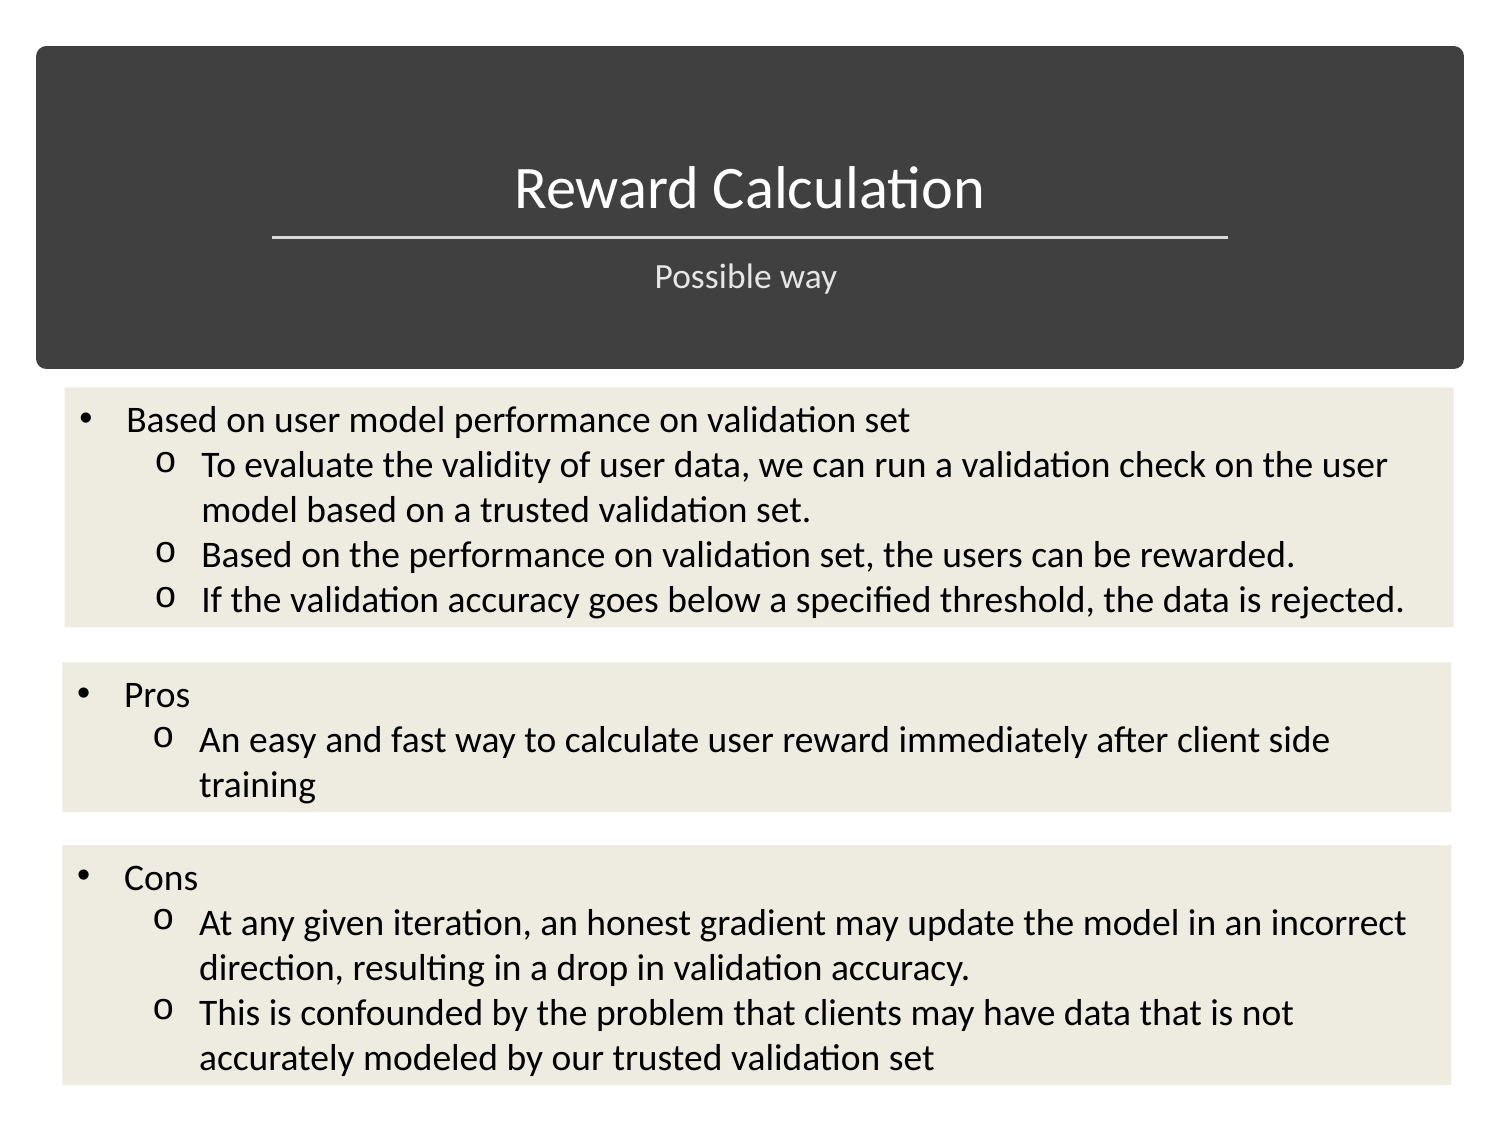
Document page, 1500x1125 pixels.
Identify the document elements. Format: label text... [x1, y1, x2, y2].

text_box Based on user model performance on validation set To evaluate the validity of user data, we can run a validation check on the user model based on a trusted validation set. Based on the performance on validation set, the users can be rewarded. If the validation accuracy goes below a specified threshold, the data is rejected. [64, 387, 1454, 628]
text_box Pros An easy and fast way to calculate user reward immediately after client side training [62, 662, 1452, 813]
text_box [44, 54, 1456, 361]
title Reward Calculation [64, 76, 1436, 230]
list Possible way [187, 250, 1313, 320]
text_box Cons At any given iteration, an honest gradient may update the model in an incorrect direction, resulting in a drop in validation accuracy. This is confounded by the problem that clients may have data that is not accurately modeled by our trusted validation set [62, 845, 1452, 1085]
